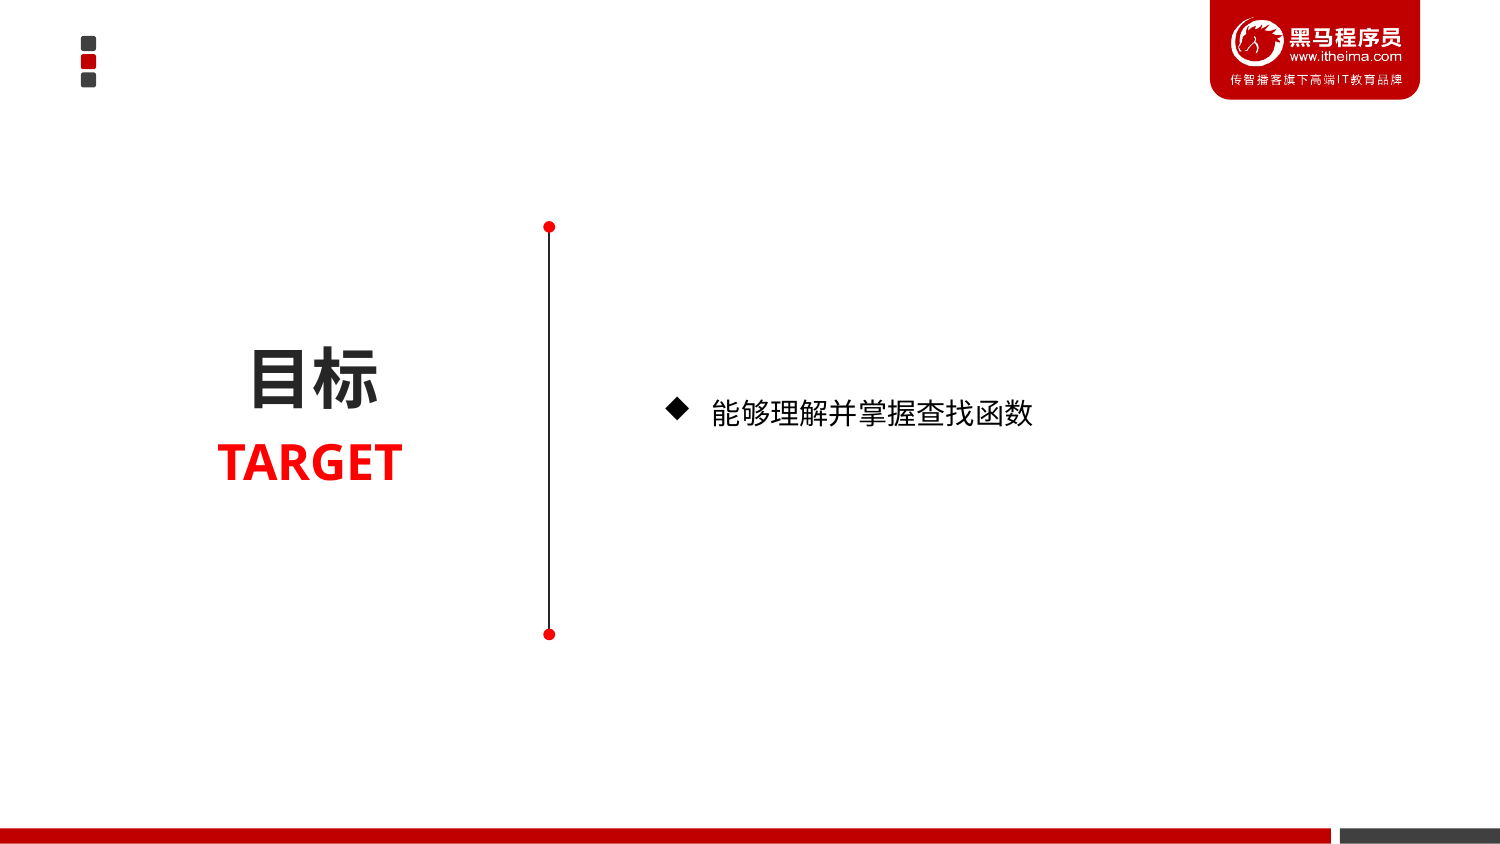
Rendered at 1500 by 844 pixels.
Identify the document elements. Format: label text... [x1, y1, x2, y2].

text_box [541, 219, 558, 234]
text_box 能够理解并掌握查找函数 [648, 352, 1049, 438]
picture [1212, 8, 1421, 94]
text_box [541, 628, 558, 643]
text_box 目标 [171, 315, 454, 449]
text_box TARGET [206, 422, 544, 507]
